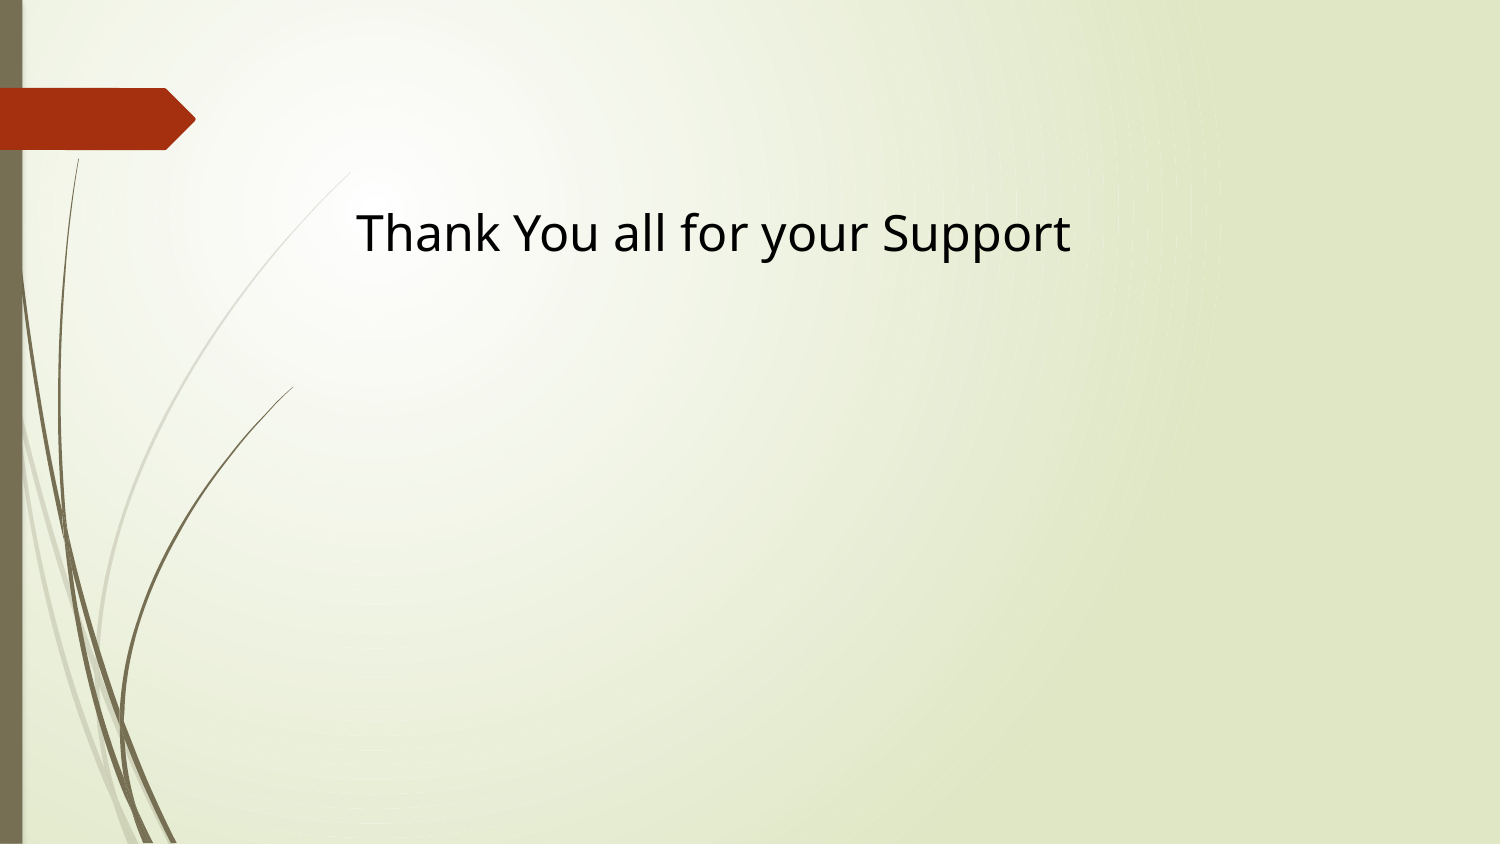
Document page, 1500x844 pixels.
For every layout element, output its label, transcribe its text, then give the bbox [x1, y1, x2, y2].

text_box Thank You all for your Support [341, 193, 1298, 269]
